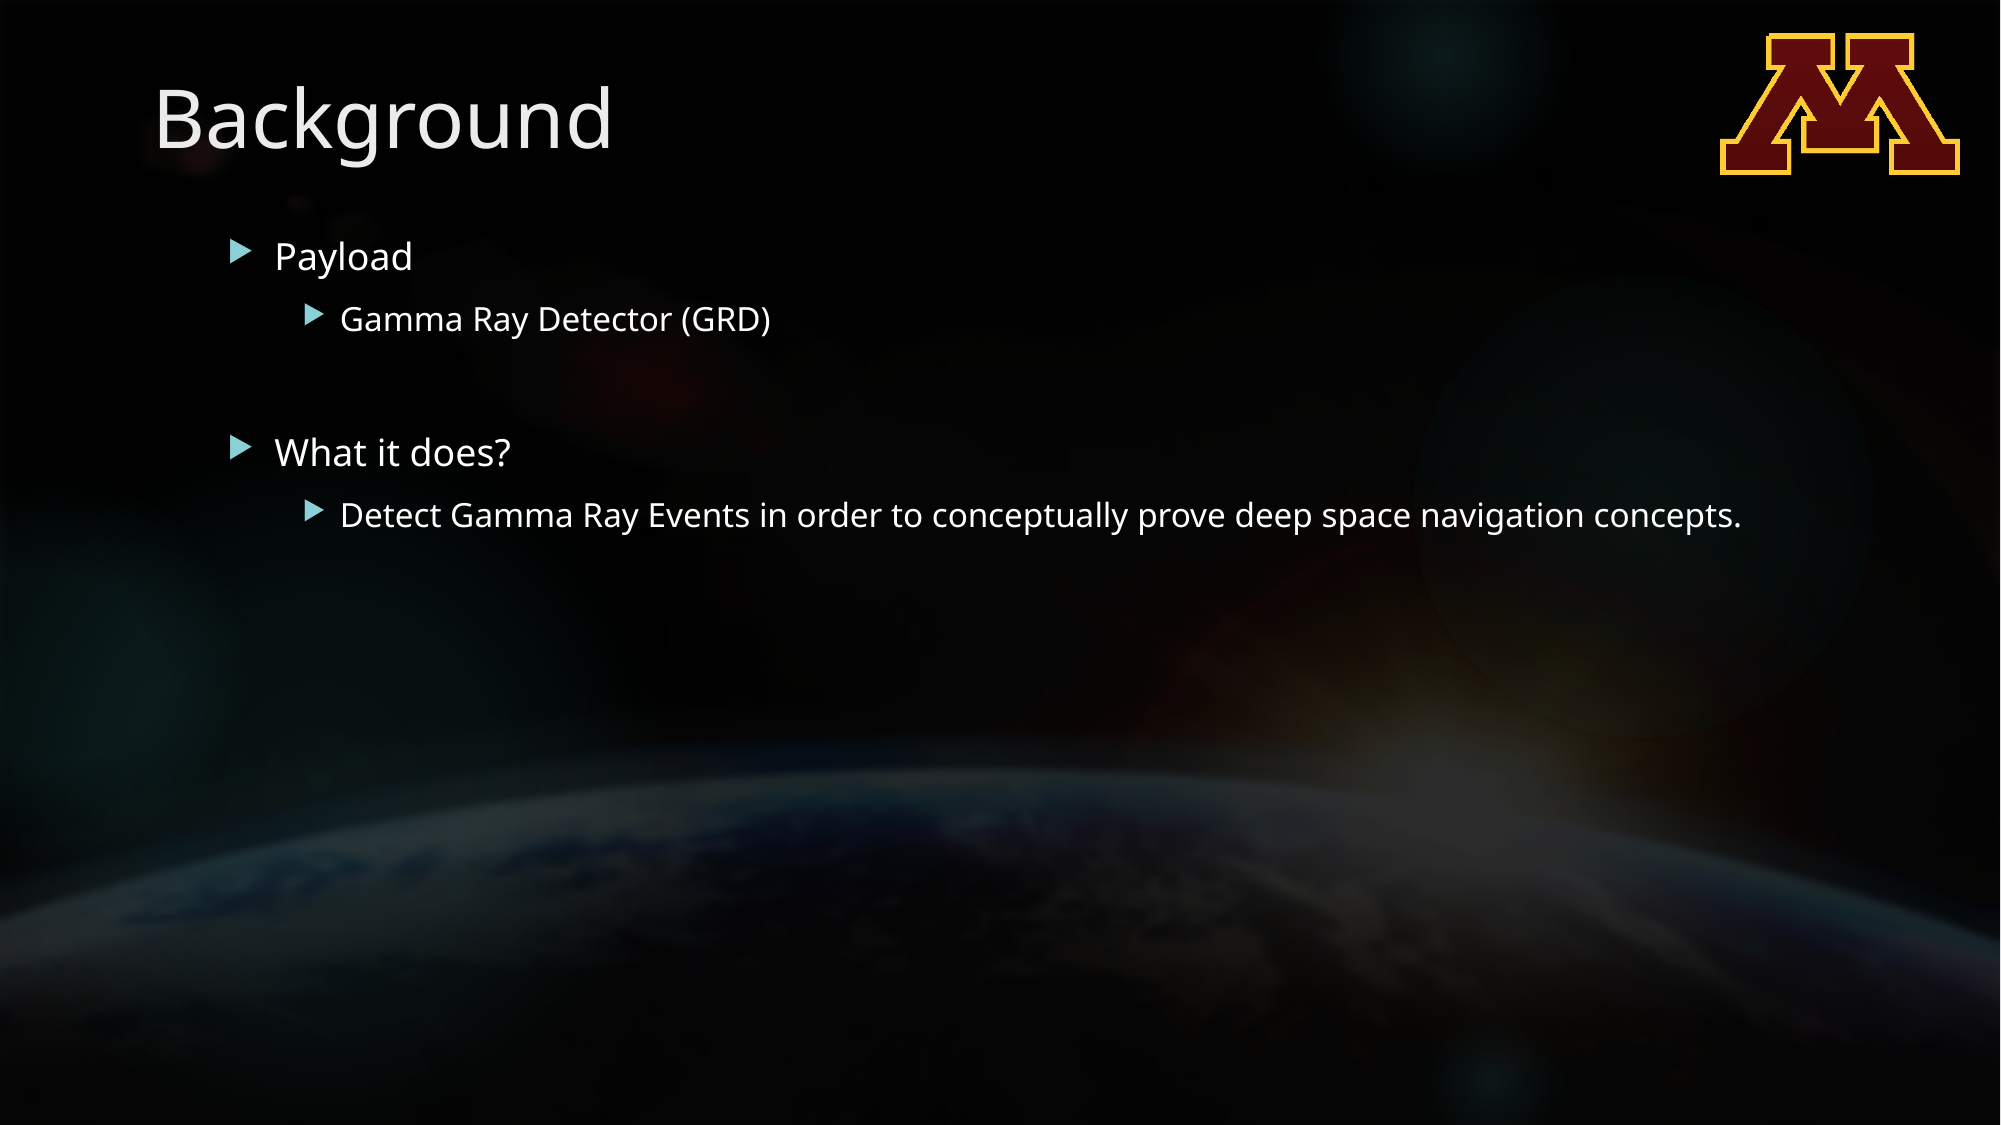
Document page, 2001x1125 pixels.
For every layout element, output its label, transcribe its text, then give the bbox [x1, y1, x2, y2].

title Background [137, 59, 1863, 154]
picture [0, 0, 2001, 1125]
list Payload Gamma Ray Detector (GRD) What it does? Detect Gamma Ray Events in order to conceptually prove deep space navigation concepts. [137, 154, 1863, 1014]
